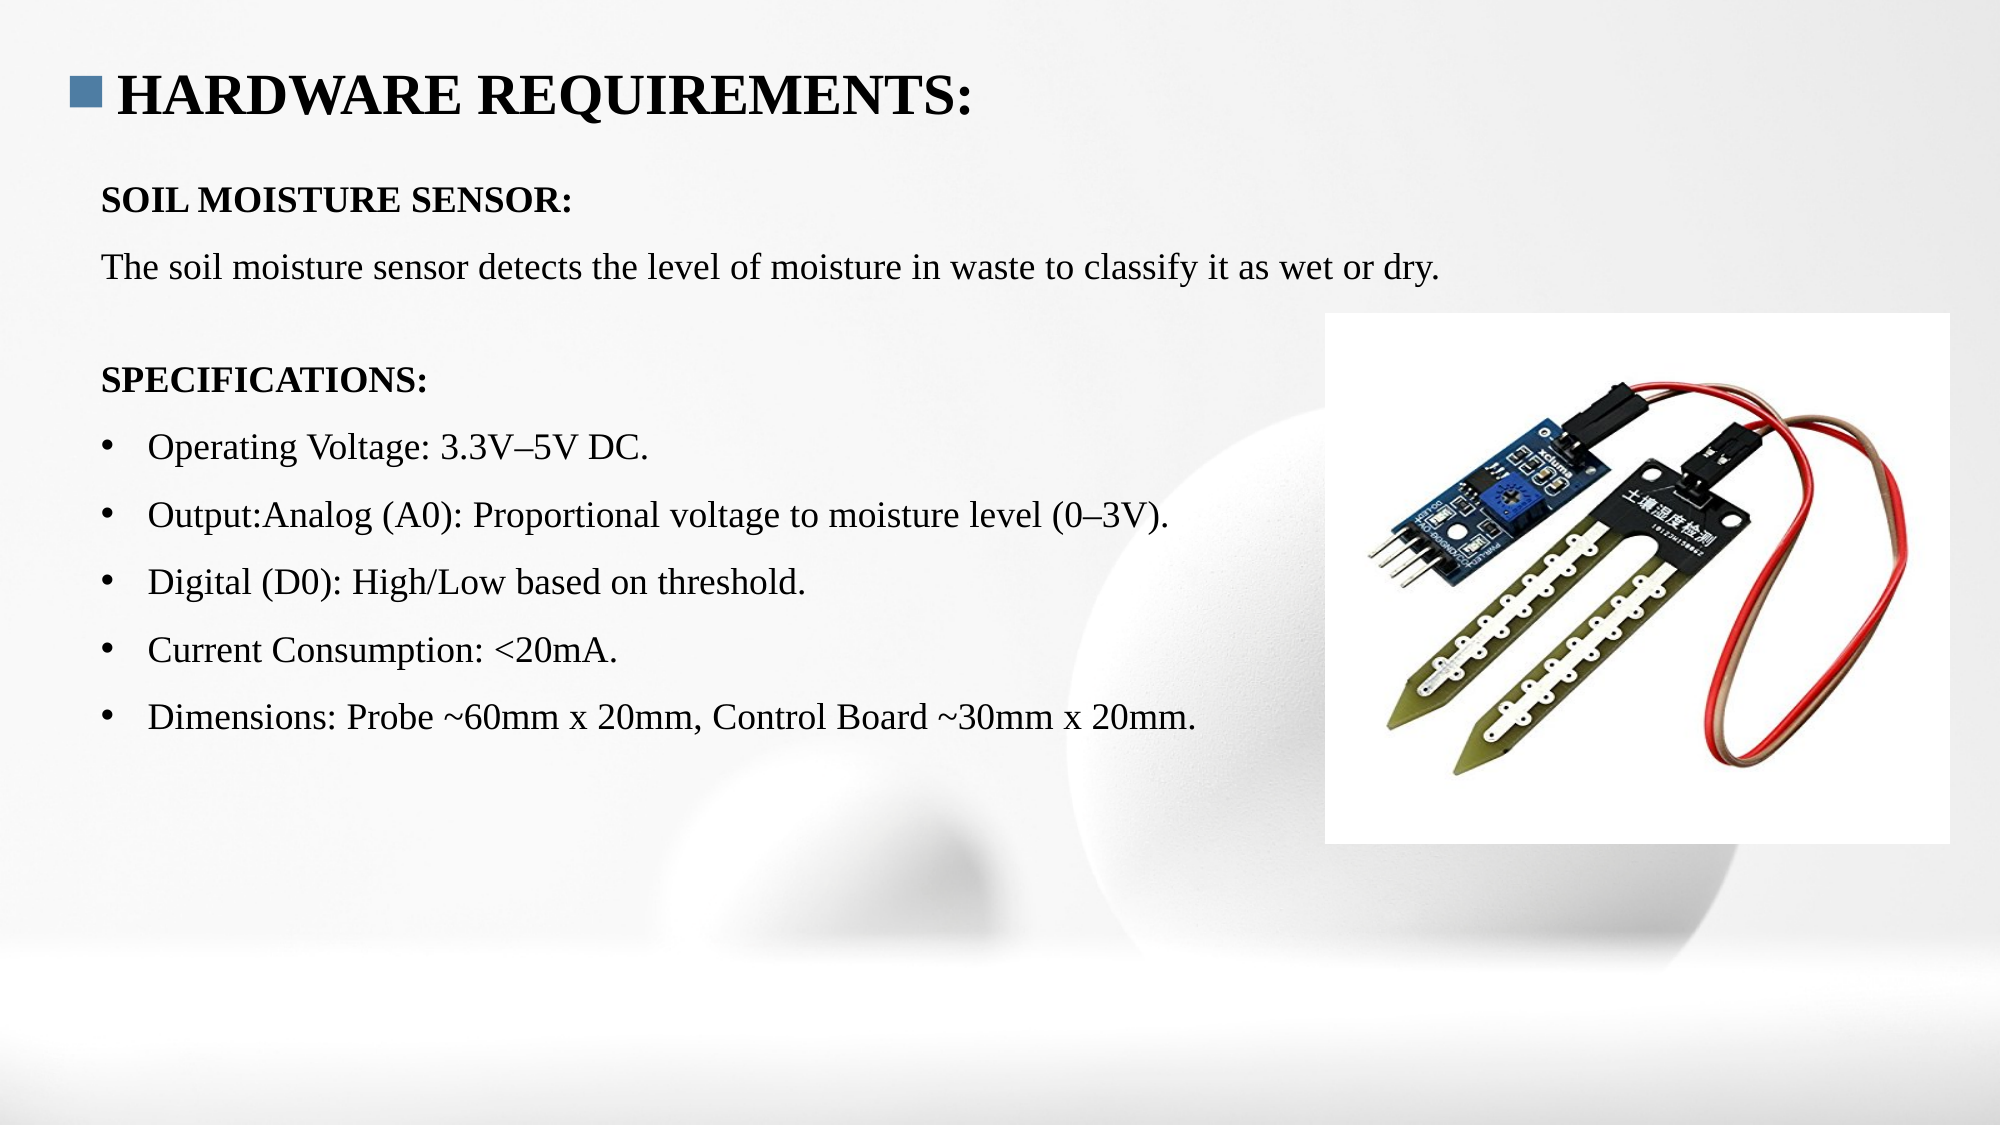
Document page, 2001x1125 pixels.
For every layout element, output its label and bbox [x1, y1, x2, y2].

text_box [69, 48, 1738, 206]
picture [0, 0, 2000, 1125]
